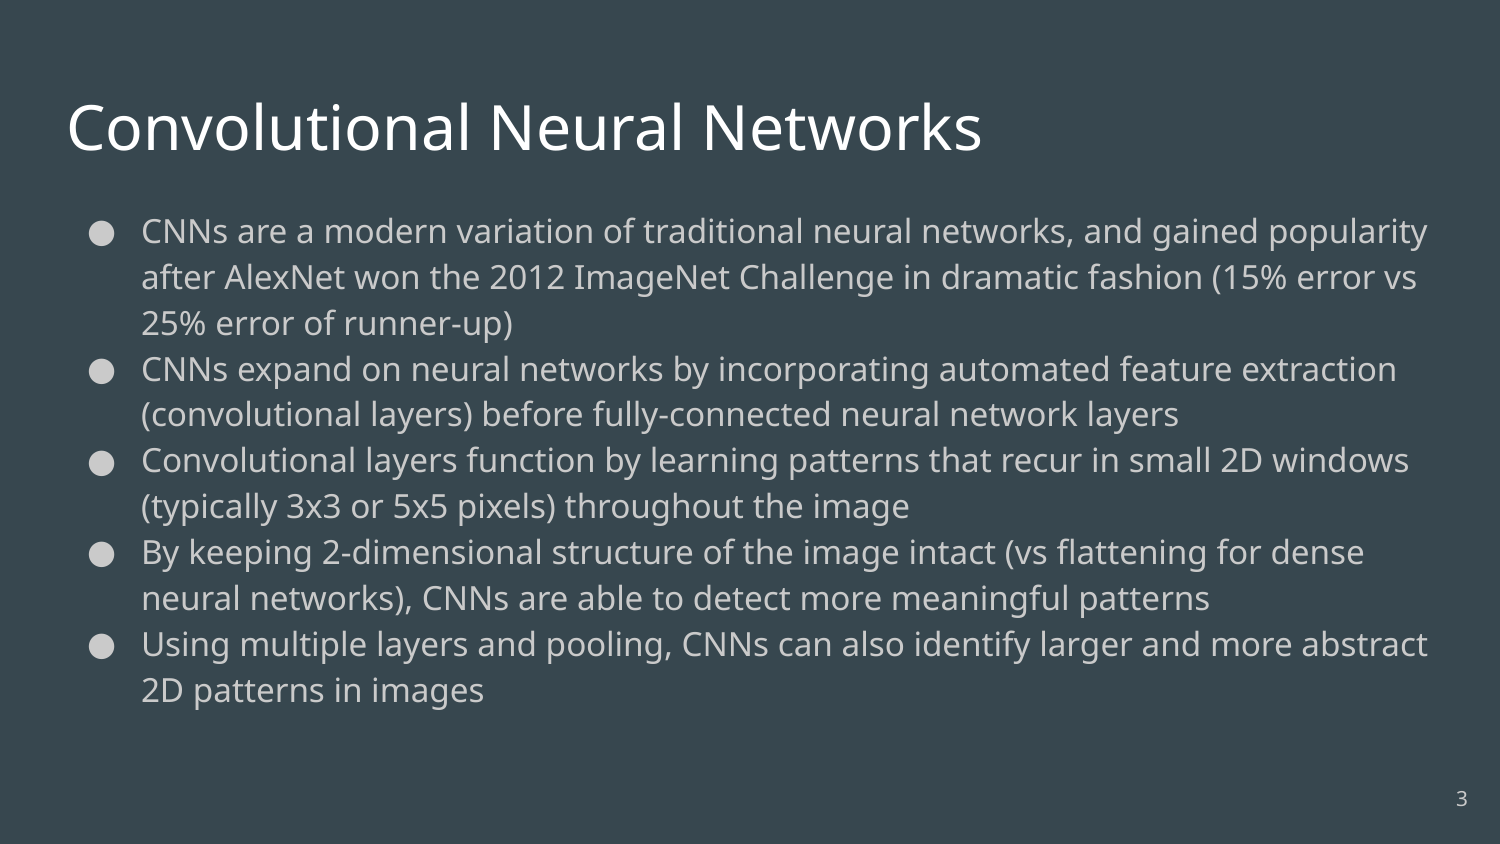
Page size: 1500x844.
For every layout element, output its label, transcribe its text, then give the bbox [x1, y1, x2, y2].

list CNNs are a modern variation of traditional neural networks, and gained popularity after AlexNet won the 2012 ImageNet Challenge in dramatic fashion (15% error vs 25% error of runner-up) CNNs expand on neural networks by incorporating automated feature extraction (convolutional layers) before fully-connected neural network layers Convolutional layers function by learning patterns that recur in small 2D windows (typically 3x3 or 5x5 pixels) throughout the image By keeping 2-dimensional structure of the image intact (vs flattening for dense neural networks), CNNs are able to detect more meaningful patterns Using multiple layers and pooling, CNNs can also identify larger and more abstract 2D patterns in images [51, 189, 1449, 750]
title Convolutional Neural Networks [51, 72, 1449, 167]
slide_number ‹#› [1392, 767, 1483, 833]
